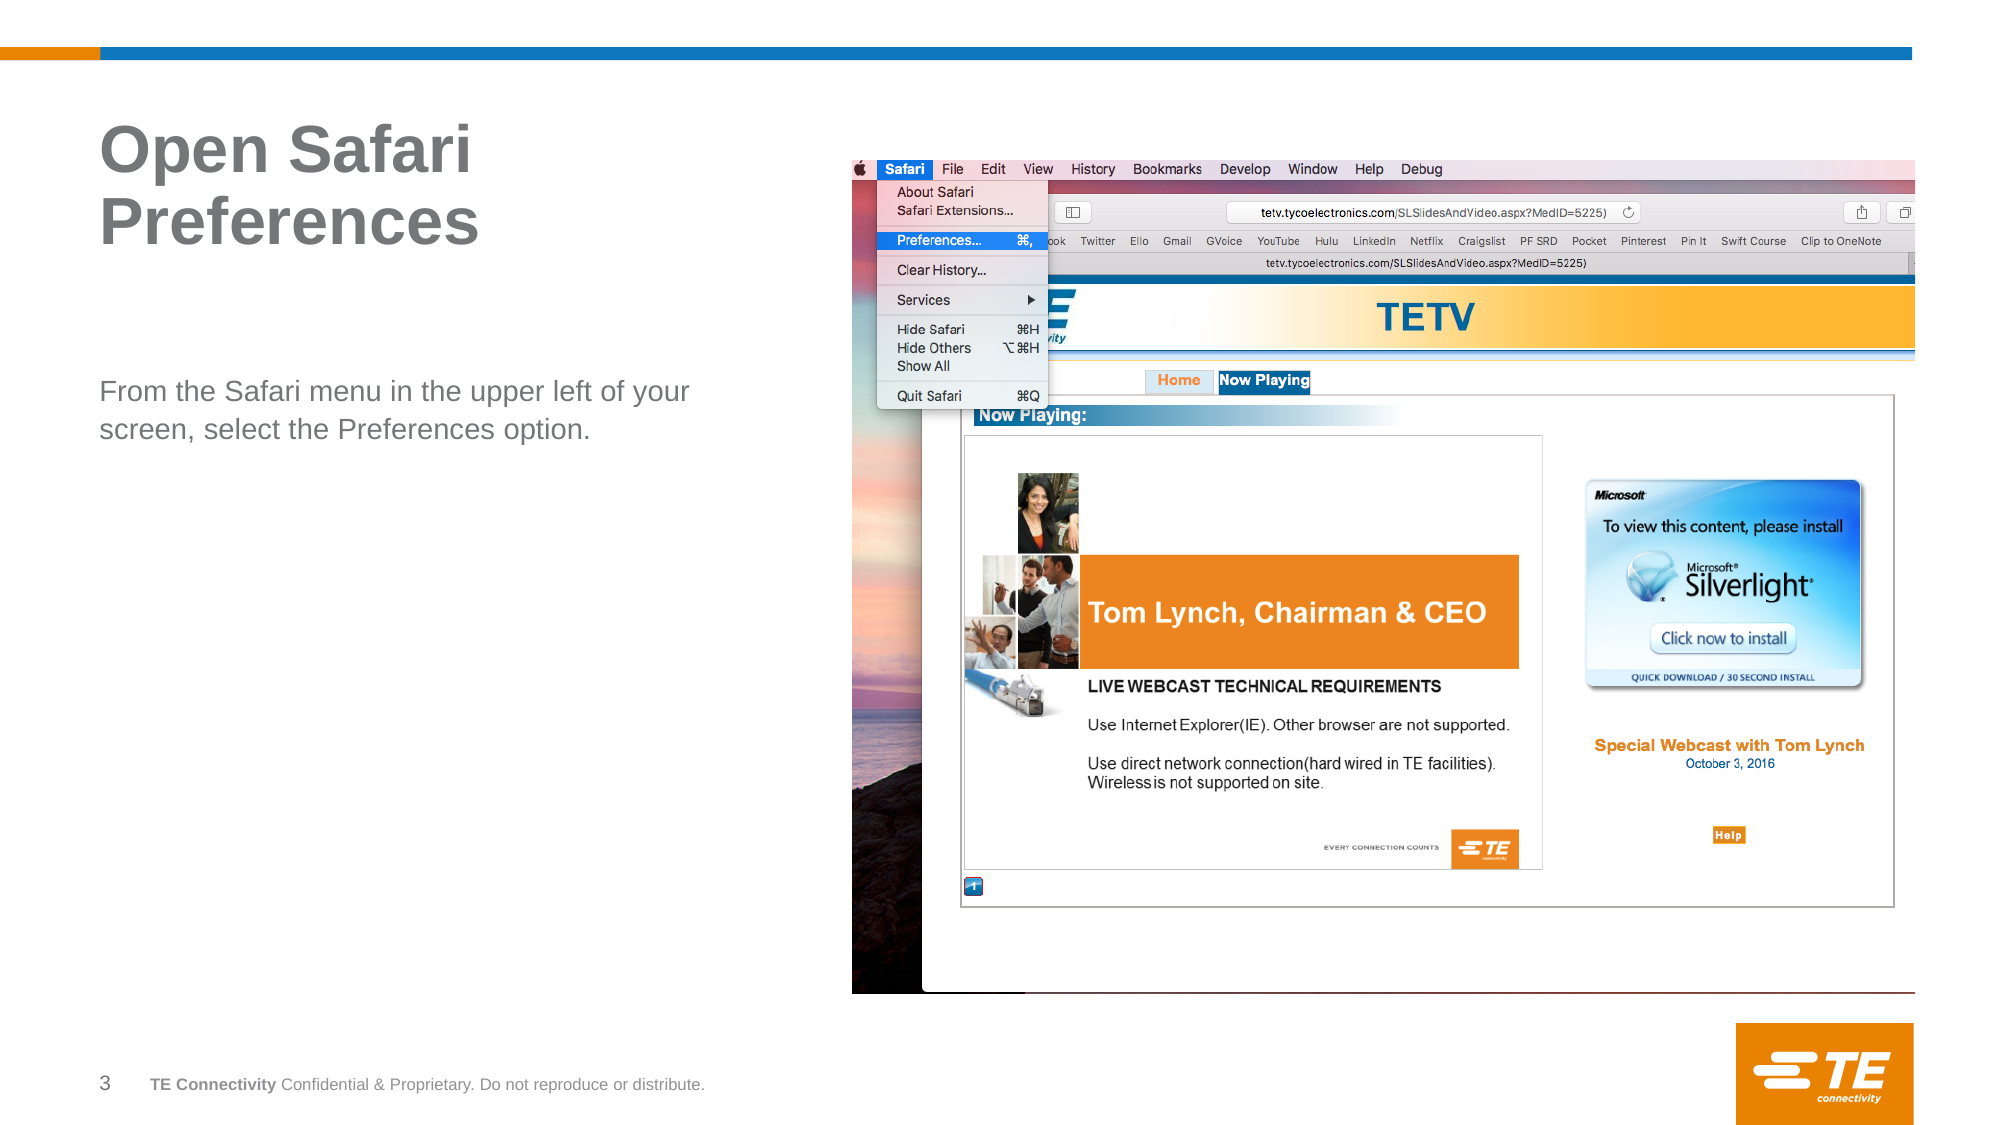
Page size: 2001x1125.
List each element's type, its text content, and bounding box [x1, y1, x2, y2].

picture [852, 159, 1916, 994]
list From the Safari menu in the upper left of your screen, select the Preferences option. [84, 361, 793, 996]
slide_number 3 [84, 1052, 163, 1113]
title Open Safari Preferences [84, 107, 793, 347]
picture [1736, 1023, 1914, 1125]
